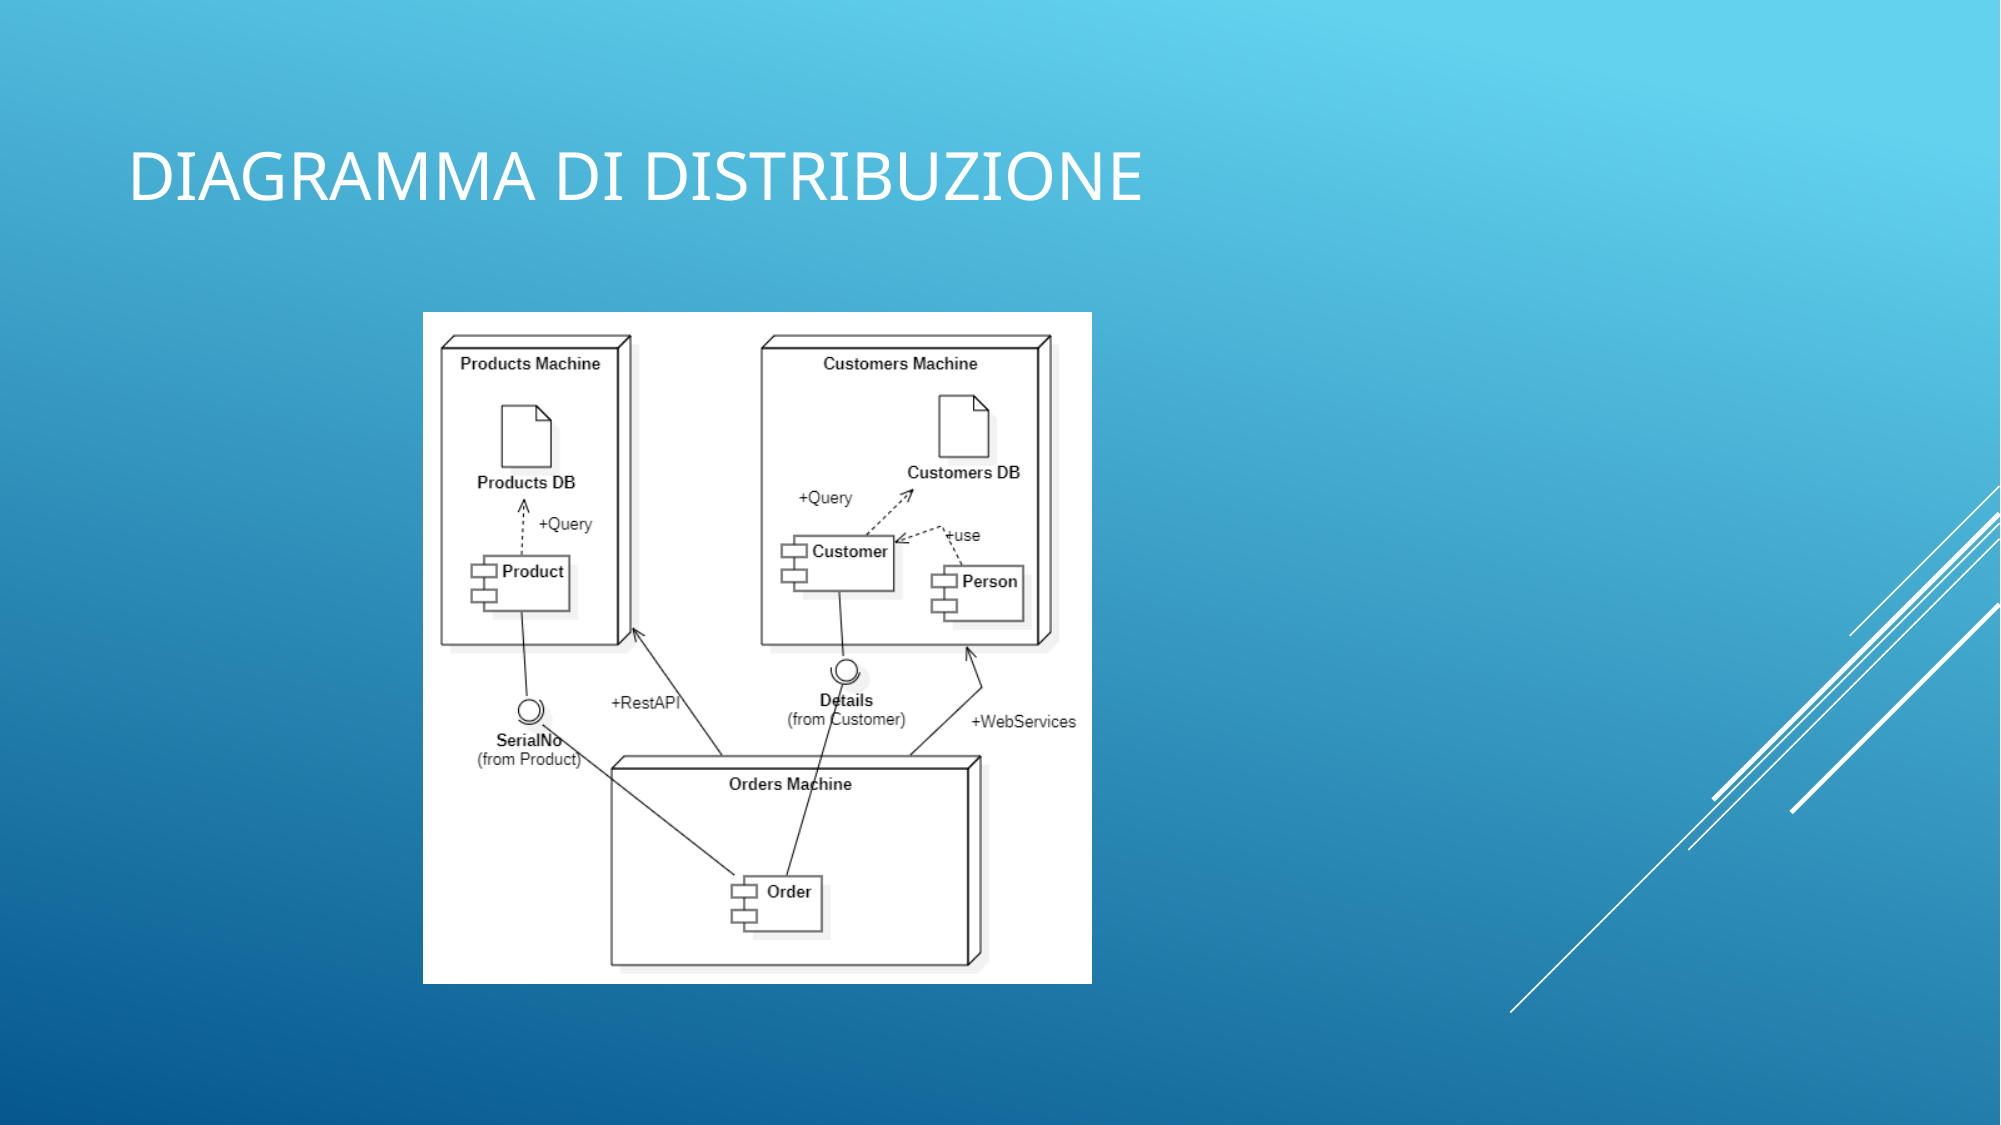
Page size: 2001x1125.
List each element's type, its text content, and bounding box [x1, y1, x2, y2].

picture [422, 312, 1092, 984]
title DIAGRAMMA DI DISTRIBUZIONE [112, 112, 1763, 236]
